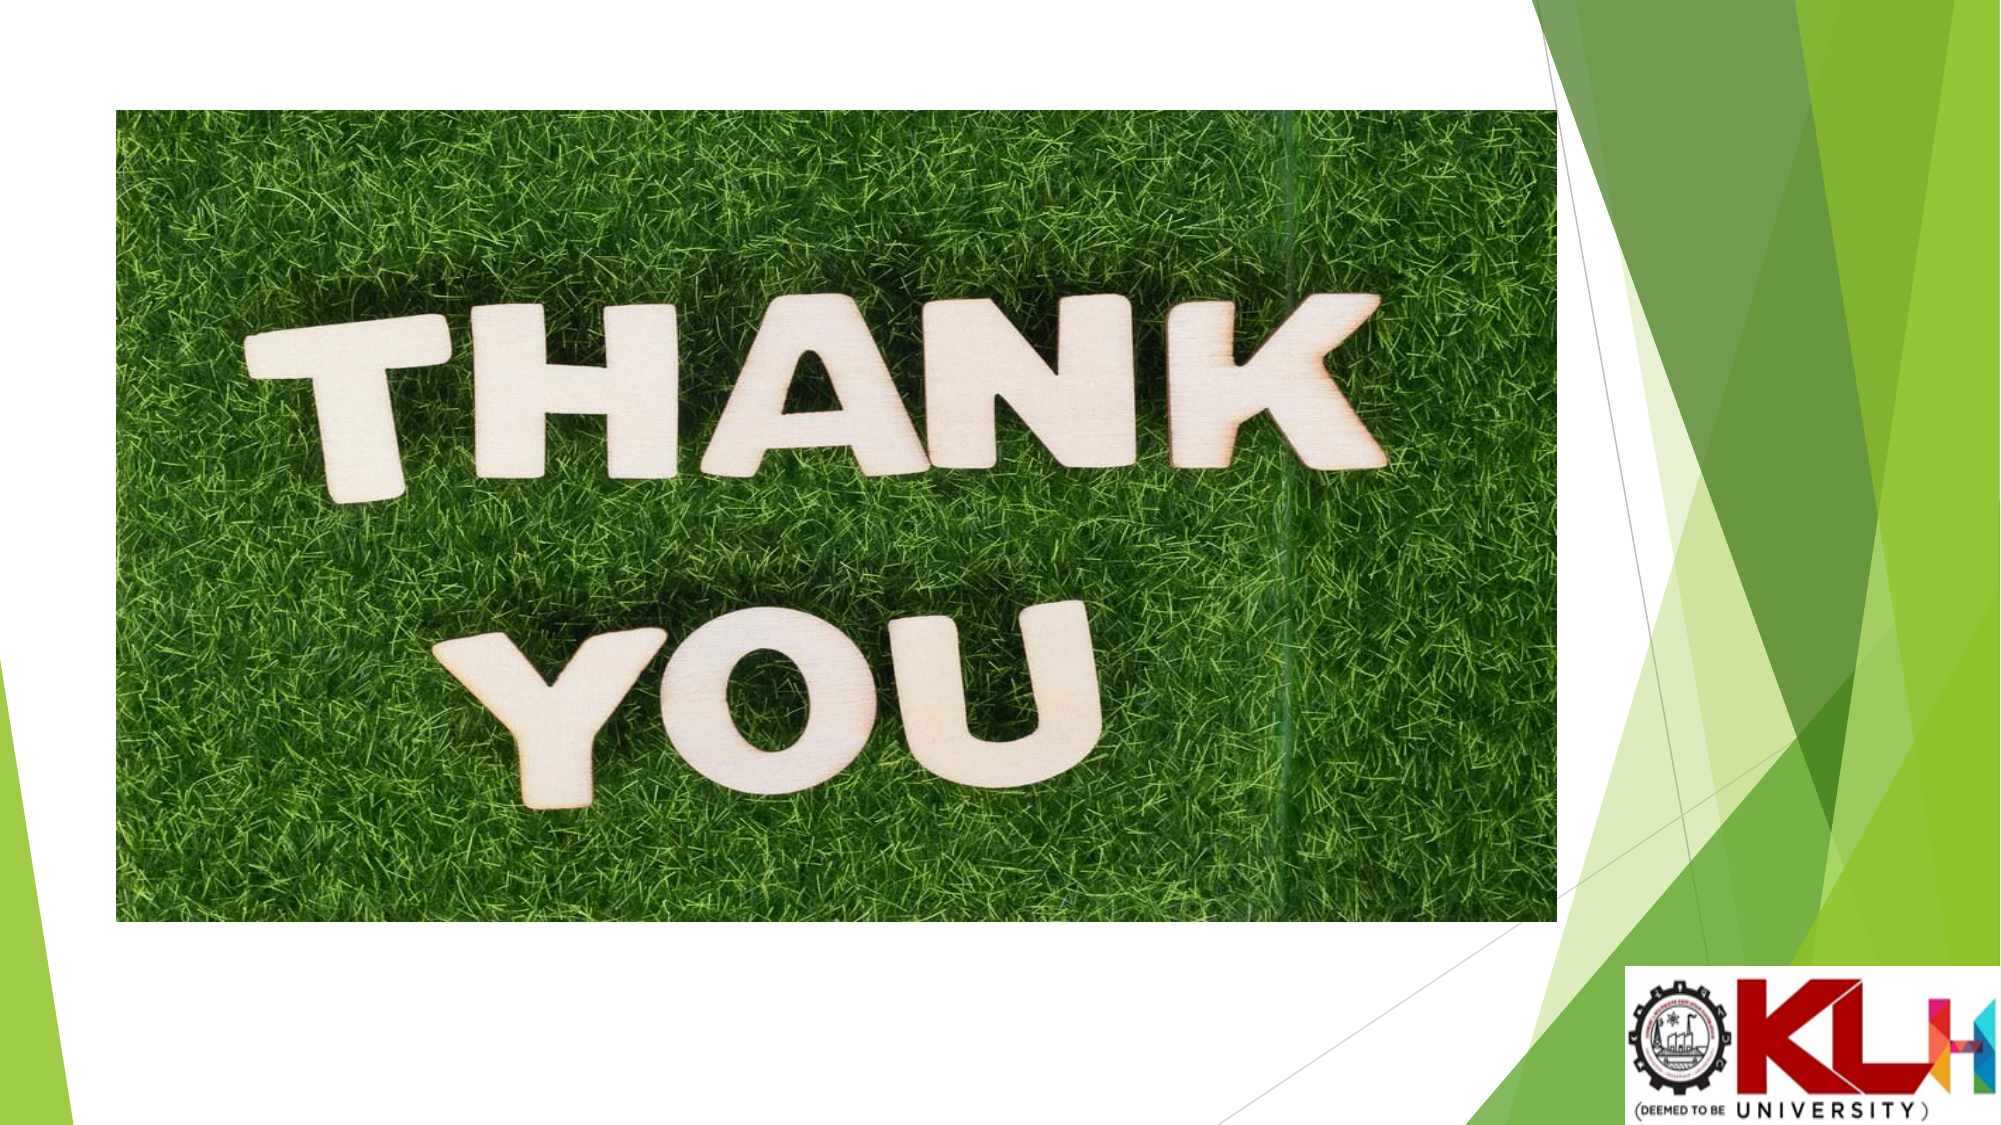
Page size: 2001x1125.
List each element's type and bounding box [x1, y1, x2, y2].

picture [1625, 966, 2000, 1125]
text_box [55, 56, 1466, 274]
picture [116, 109, 1558, 922]
